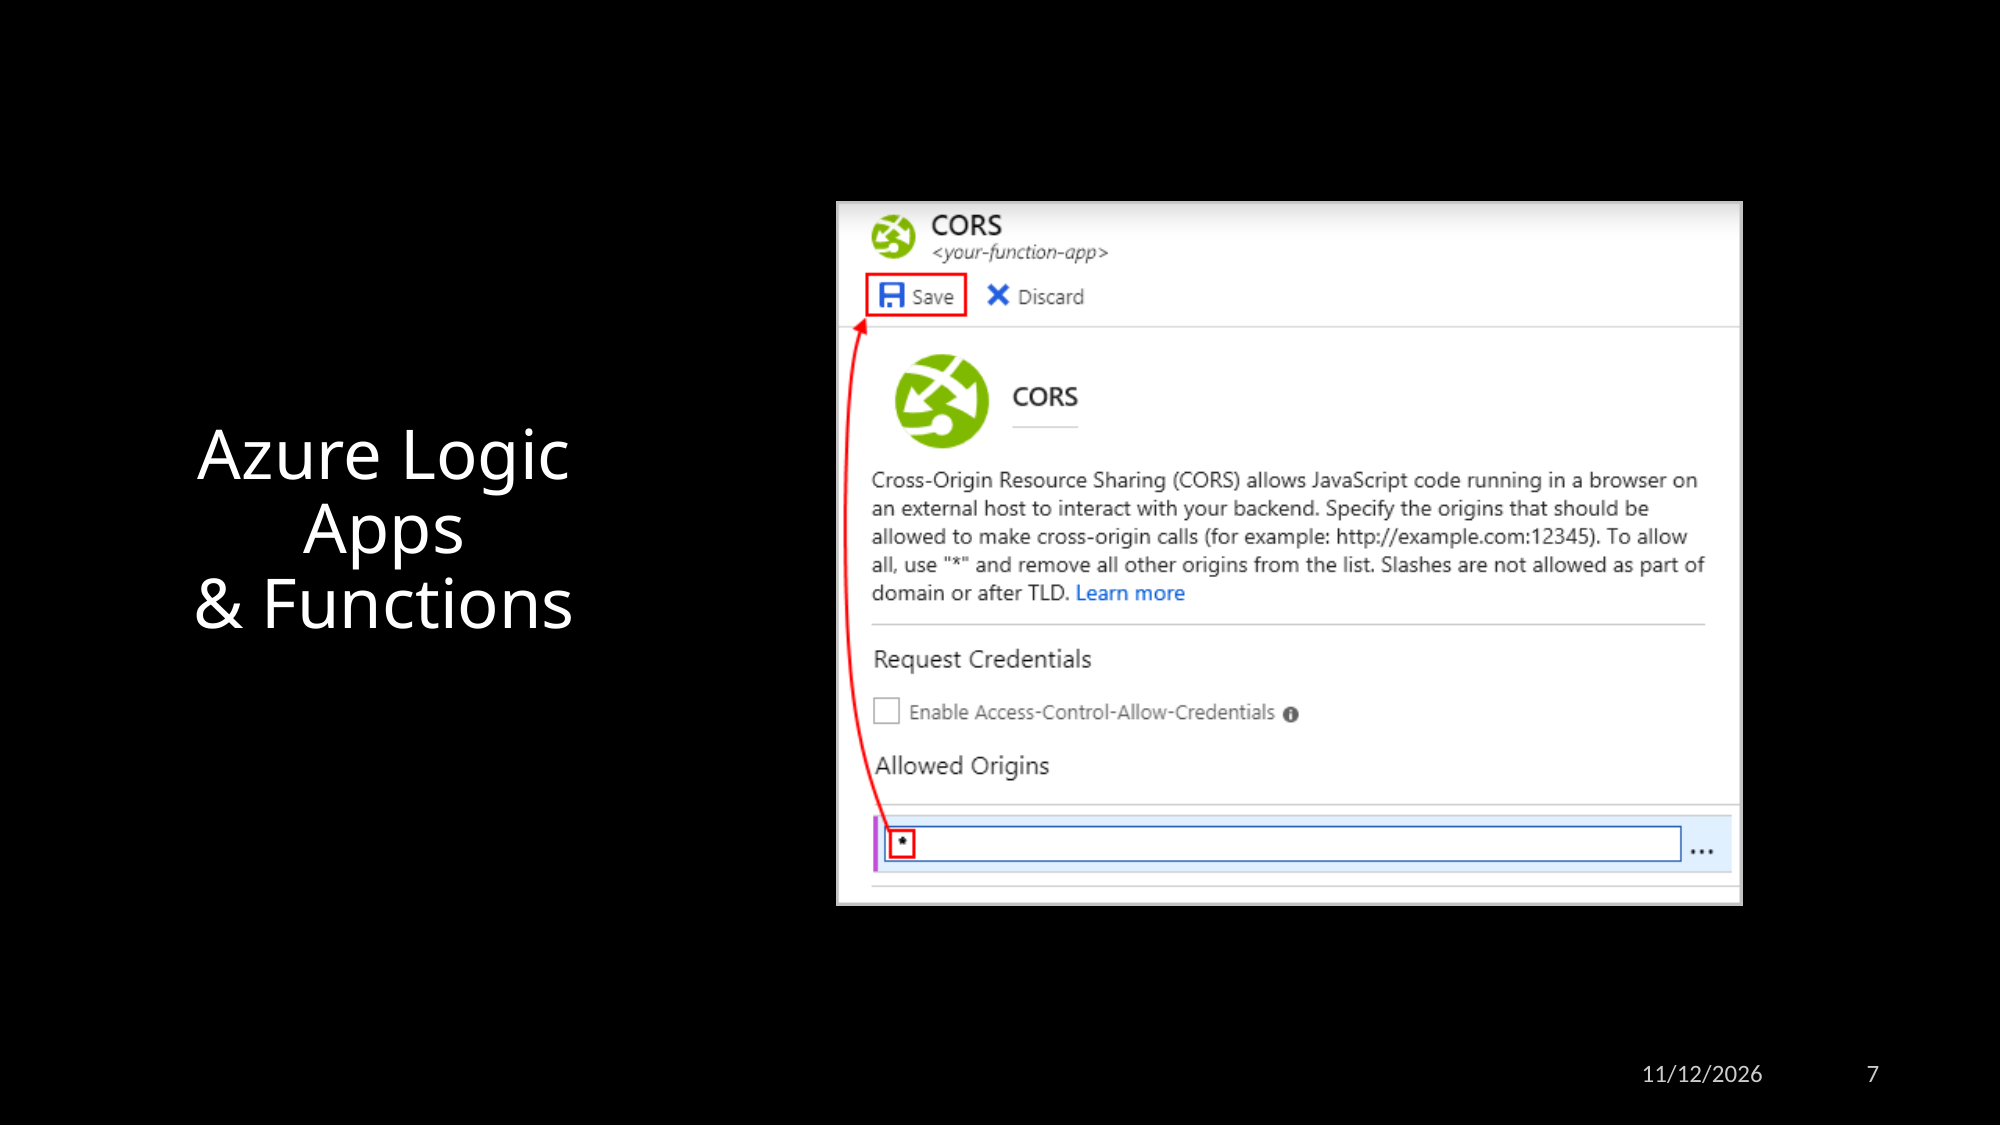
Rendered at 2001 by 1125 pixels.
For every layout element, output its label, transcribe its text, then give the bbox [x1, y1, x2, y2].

picture [835, 201, 1743, 906]
slide_number 7 [1810, 1042, 1895, 1103]
title Azure Logic Apps & Functions [168, 322, 601, 741]
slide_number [1450, 1042, 1779, 1103]
